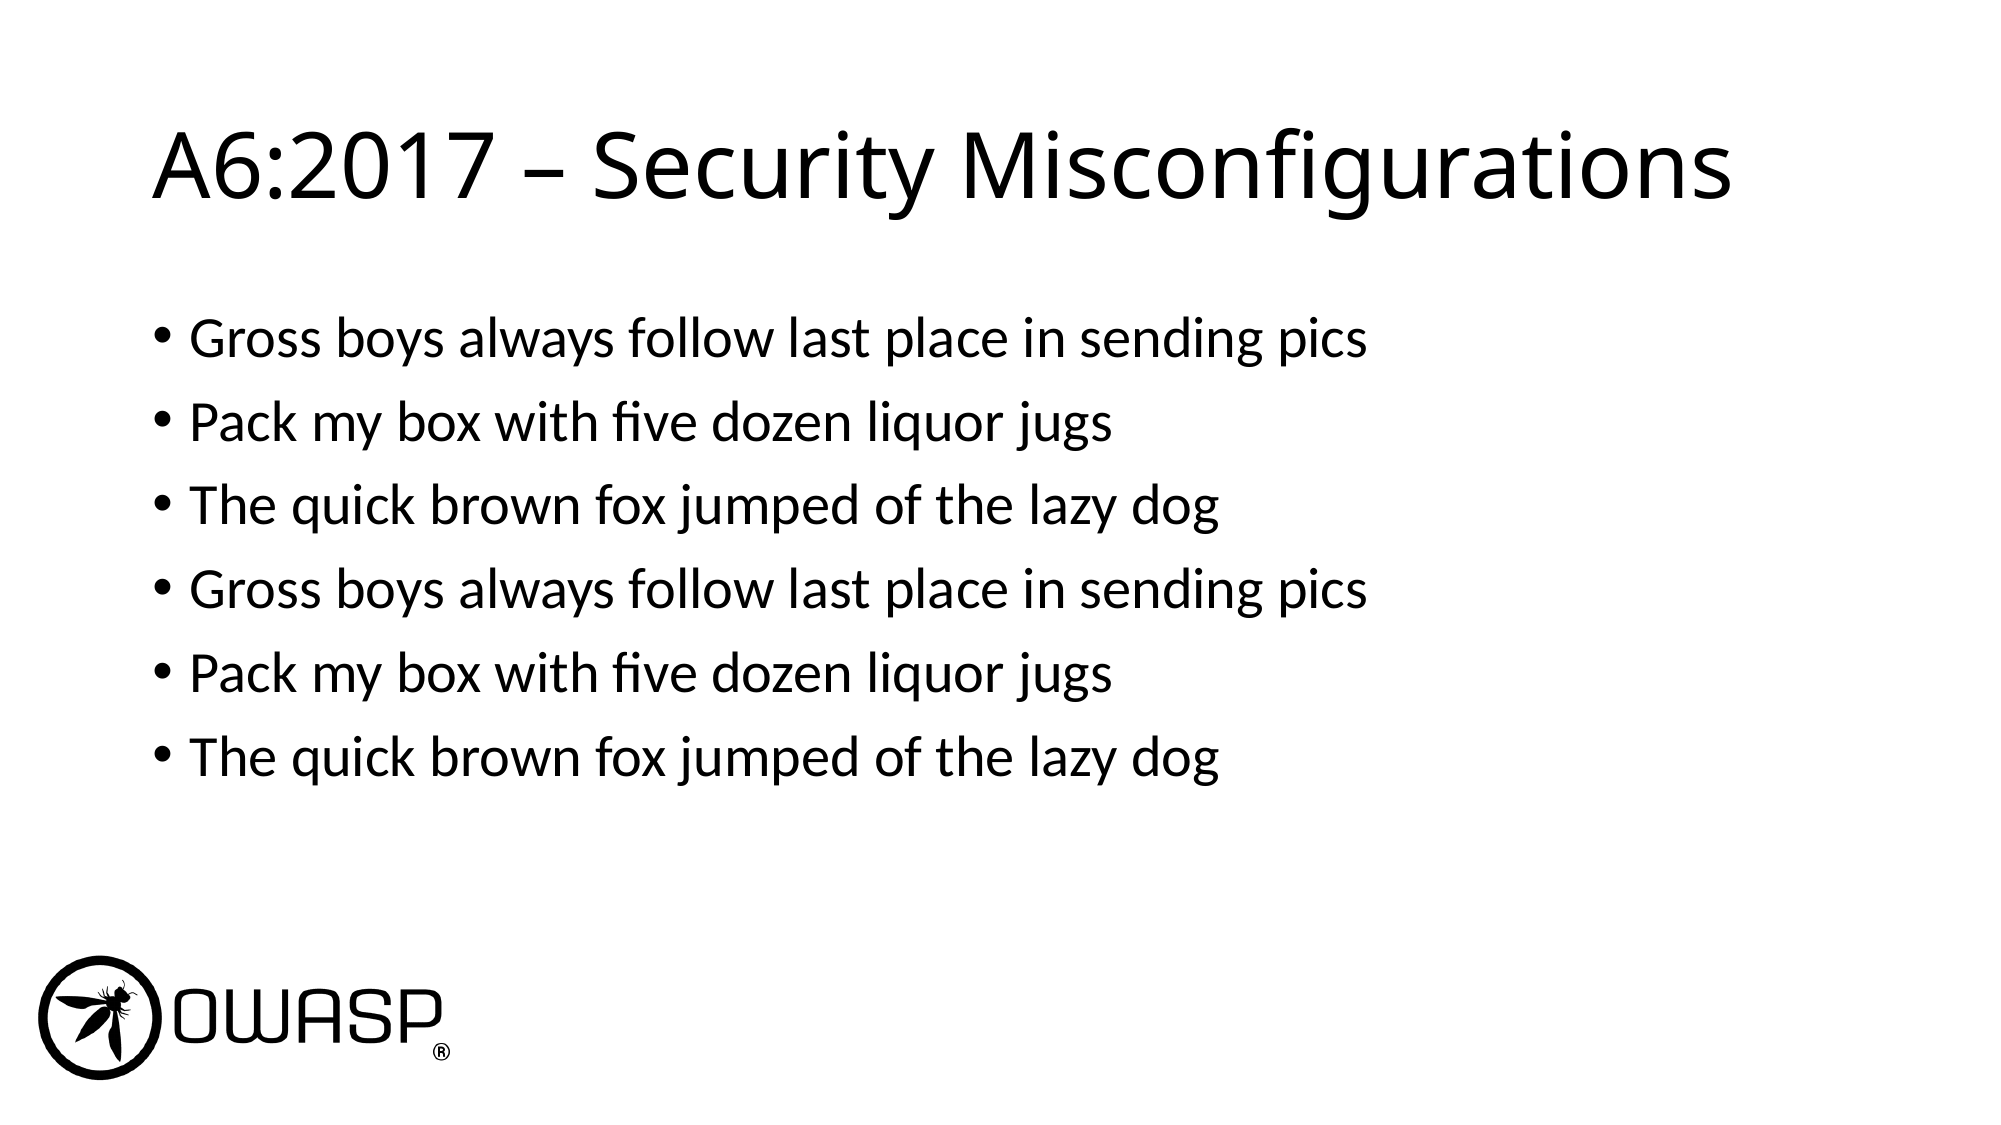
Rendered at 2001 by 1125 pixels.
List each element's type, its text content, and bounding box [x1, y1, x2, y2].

list Gross boys always follow last place in sending pics Pack my box with five dozen liquor jugs The quick brown fox jumped of the lazy dog Gross boys always follow last place in sending pics Pack my box with five dozen liquor jugs The quick brown fox jumped of the lazy dog [137, 299, 1863, 1014]
picture [15, 938, 470, 1097]
title A6:2017 – Security Misconfigurations [137, 59, 1863, 278]
